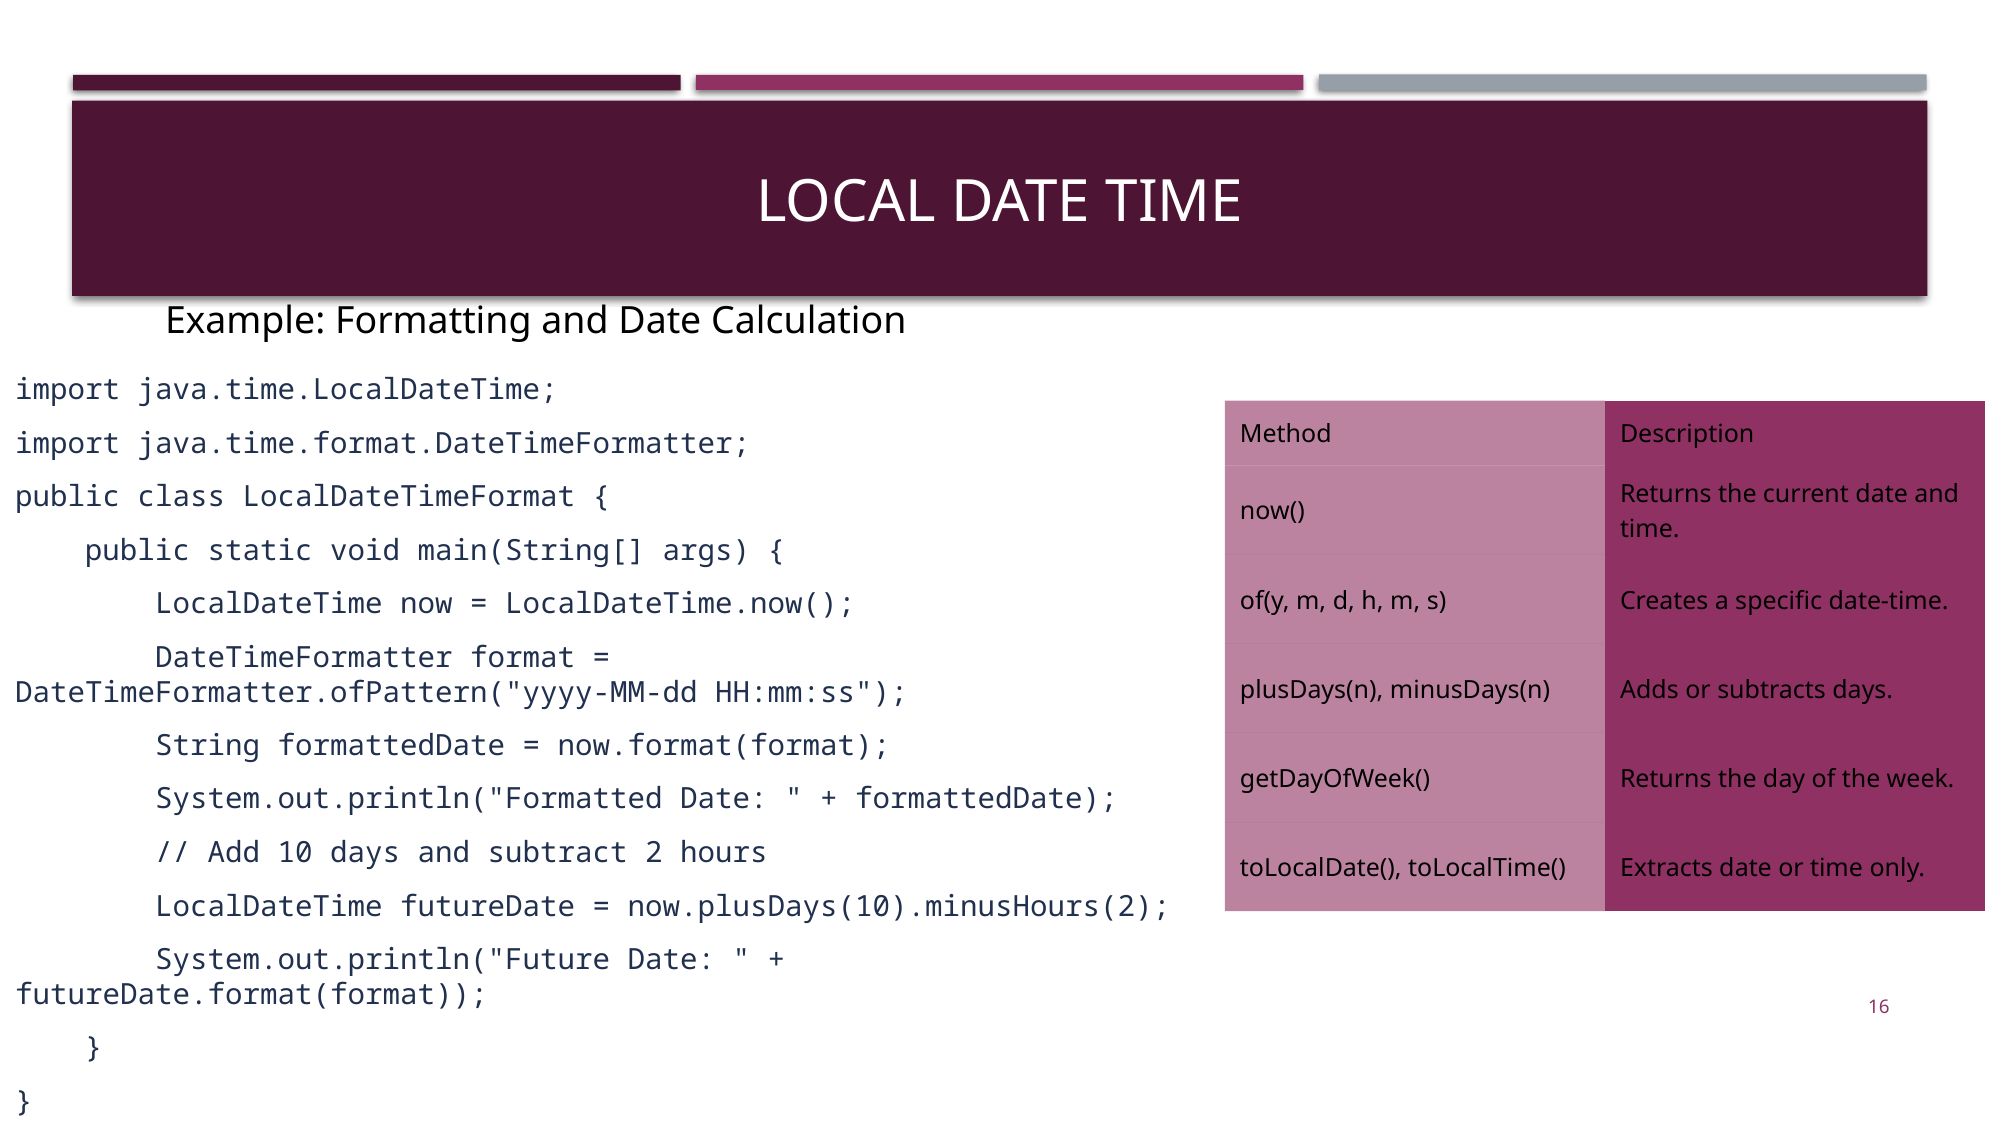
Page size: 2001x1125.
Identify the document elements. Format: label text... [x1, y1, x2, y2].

table_cell getDayOfWeek() [1225, 733, 1605, 822]
table_cell Creates a specific date-time. [1605, 555, 1985, 644]
list Example: Formatting and Date Calculation import java.time.LocalDateTime; import java.time.format.DateTimeFormatter; public class LocalDateTimeFormat { public static void main(String[] args) { LocalDateTime now = LocalDateTime.now(); DateTimeFormatter format = DateTimeFormatter.ofPattern("yyyy-MM-dd HH:mm:ss"); String formattedDate = now.format(format); System.out.println("Formatted Date: " + formattedDate); // Add 10 days and subtract 2 hours LocalDateTime futureDate = now.plusDays(10).minusHours(2); System.out.println("Future Date: " + futureDate.format(format)); } } [0, 213, 1211, 1125]
table_cell now() [1225, 466, 1605, 555]
slide_number 16 [1732, 977, 1905, 1037]
table_cell Extracts date or time only. [1605, 822, 1985, 911]
table_cell toLocalDate(), toLocalTime() [1225, 822, 1605, 911]
table_header Method [1225, 401, 1605, 466]
title Local Date Time [95, 115, 1905, 282]
table_cell of(y, m, d, h, m, s) [1225, 555, 1605, 644]
table_cell Returns the day of the week. [1605, 733, 1985, 822]
table_cell Adds or subtracts days. [1605, 644, 1985, 733]
table_cell plusDays(n), minusDays(n) [1225, 644, 1605, 733]
table_cell Returns the current date and time. [1605, 466, 1985, 555]
table_header Description [1605, 401, 1985, 466]
